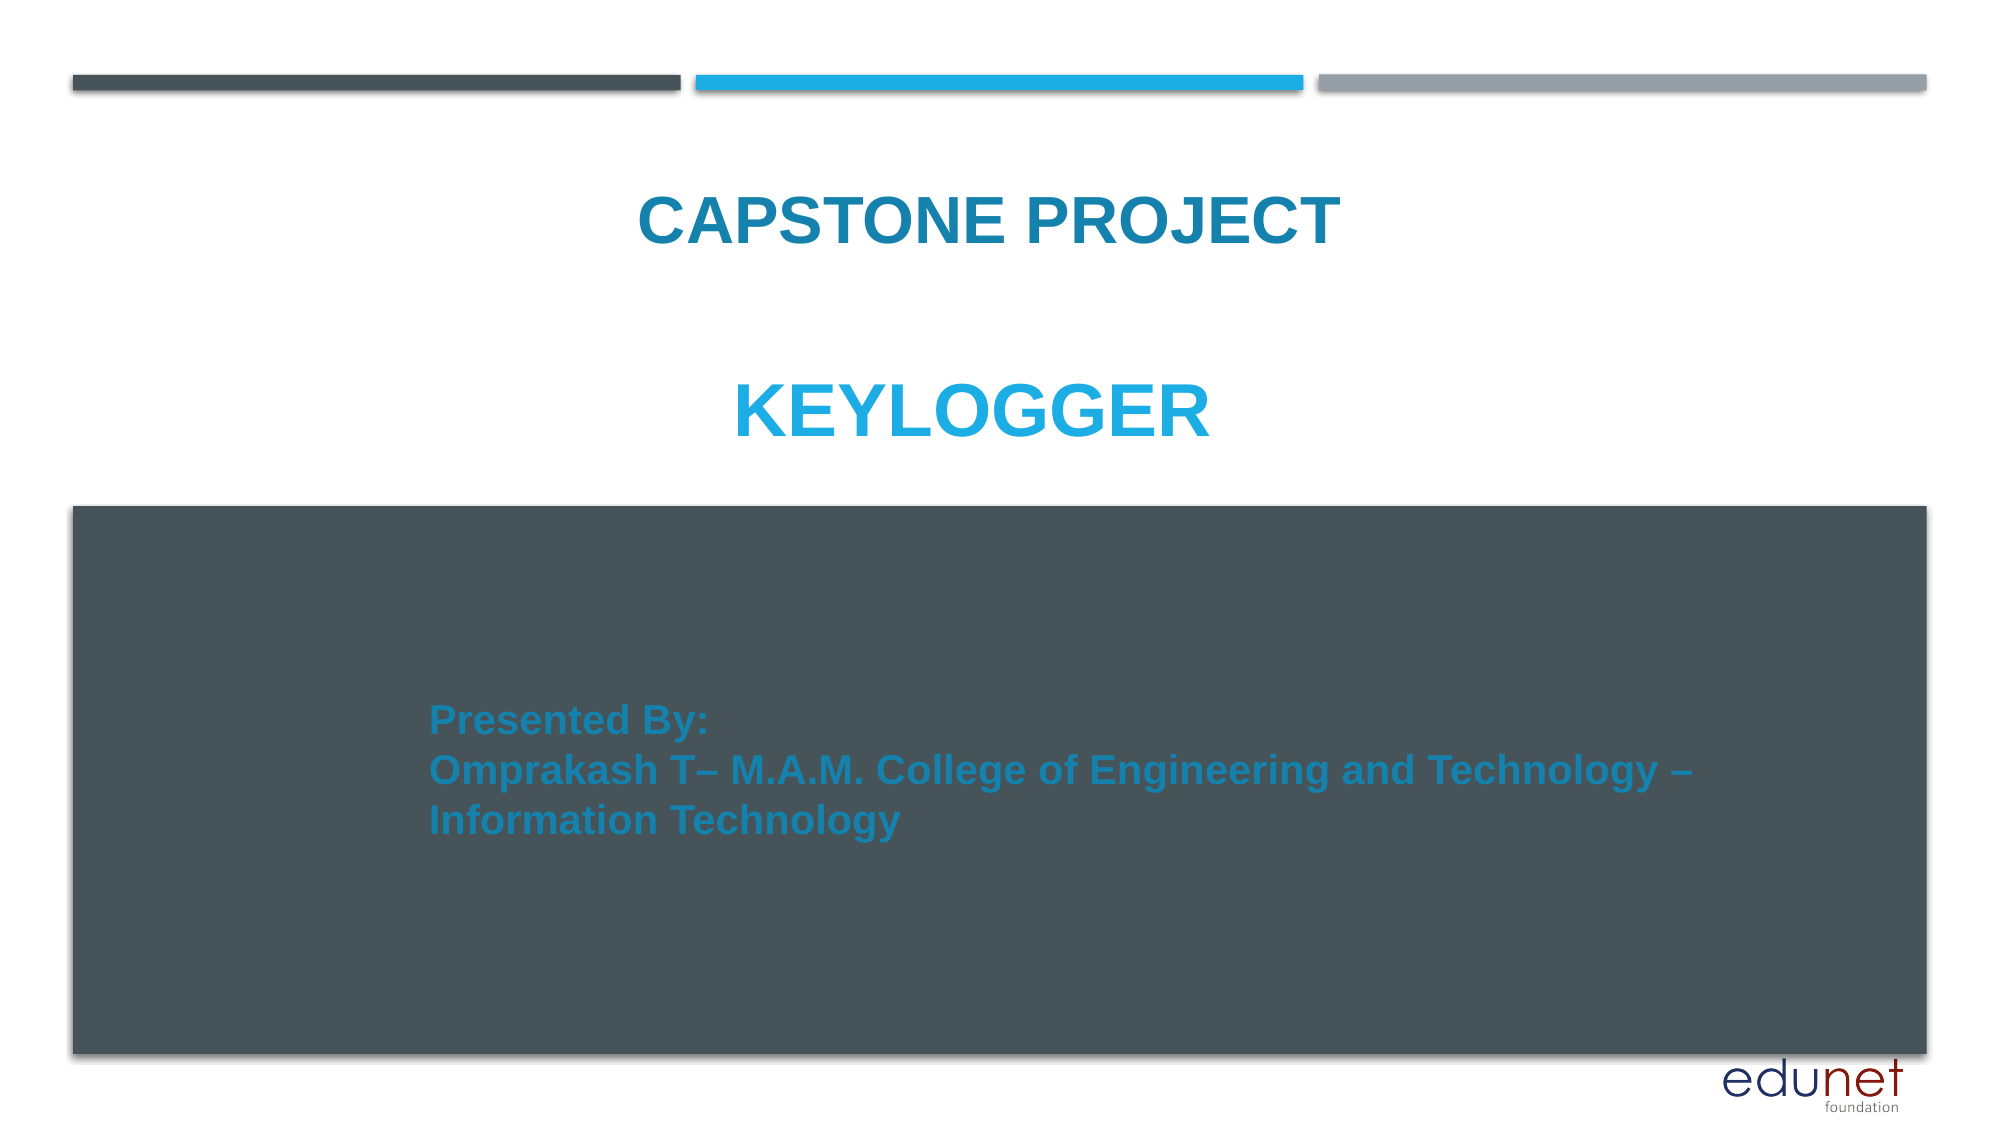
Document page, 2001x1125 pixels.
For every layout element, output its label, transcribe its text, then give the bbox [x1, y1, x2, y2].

picture [1719, 1056, 1905, 1116]
text_box CAPSTONE PROJECT [0, 169, 2000, 265]
text_box Presented By: Omprakash T– M.A.M. College of Engineering and Technology – Information Technology [413, 685, 1723, 851]
title KEYLOGGER [222, 298, 1723, 460]
